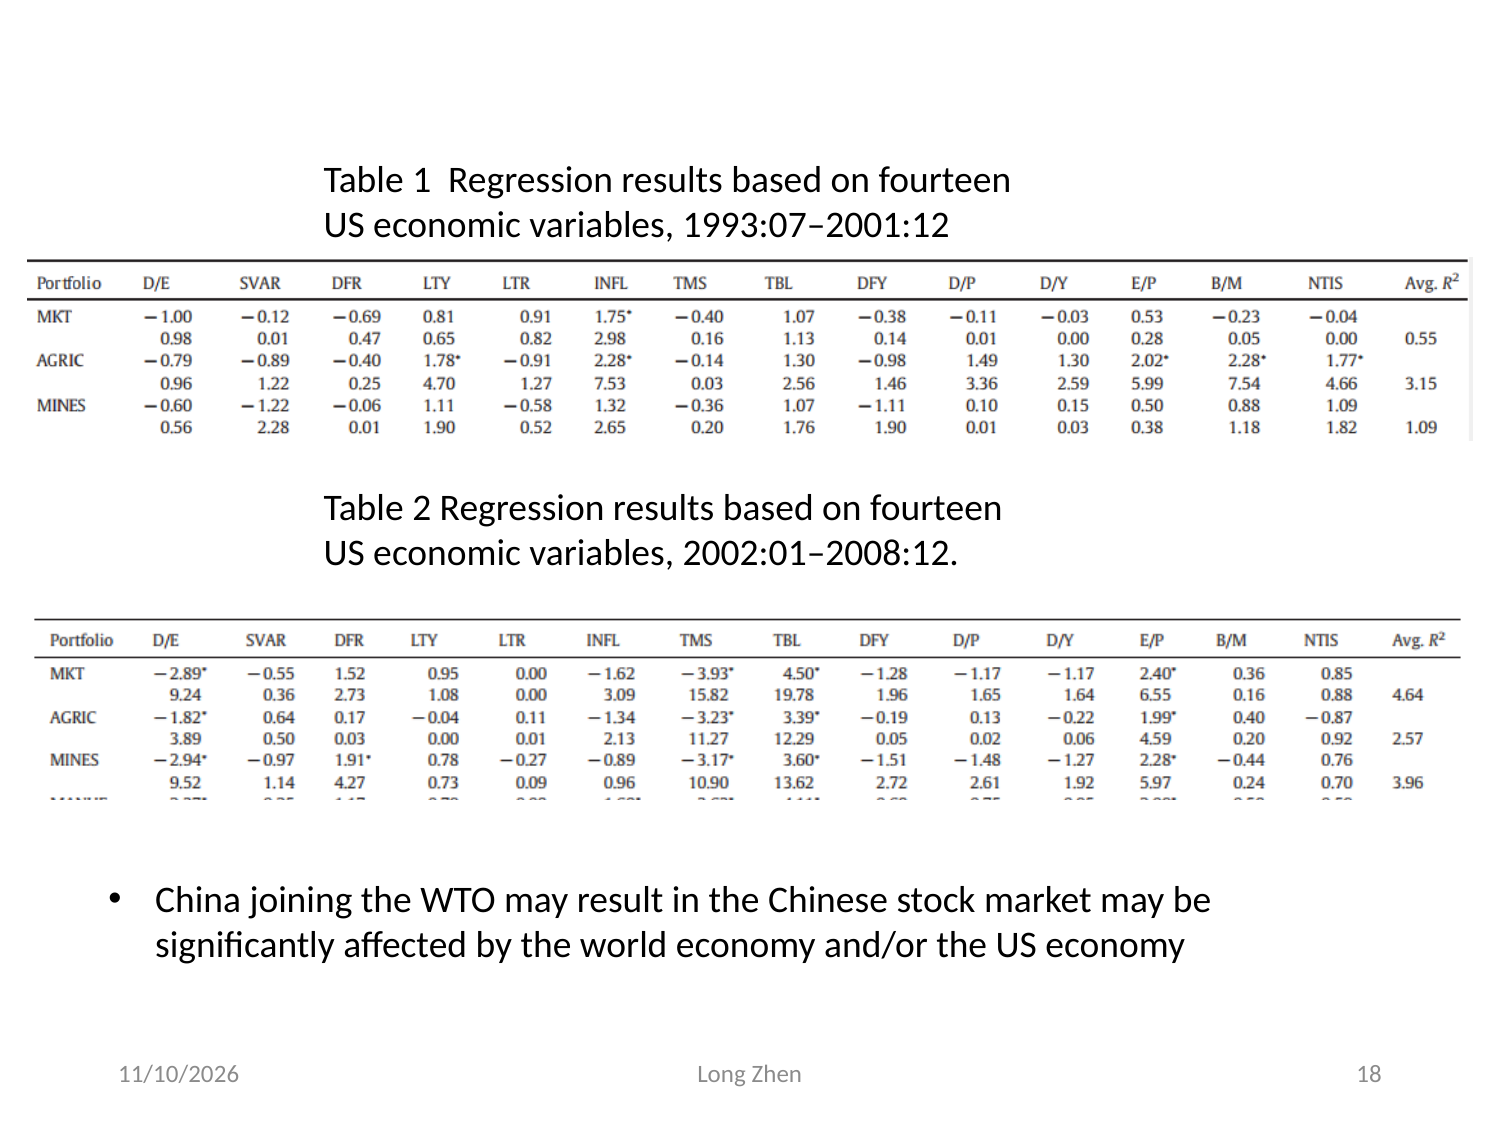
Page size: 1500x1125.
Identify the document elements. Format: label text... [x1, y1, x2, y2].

picture [27, 616, 1473, 800]
text_box Table 2 Regression results based on fourteen US economic variables, 2002:01–2008:12. [308, 475, 1059, 580]
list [27, 257, 1473, 441]
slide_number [103, 1042, 441, 1103]
slide_number 18 [1059, 1042, 1397, 1103]
text_box China joining the WTO may result in the Chinese stock market may be significantly affected by the world economy and/or the US economy [93, 867, 1387, 1018]
footer Long Zhen [496, 1042, 1004, 1103]
text_box Table 1 Regression results based on fourteen US economic variables, 1993:07–2001:12 [308, 147, 1059, 253]
